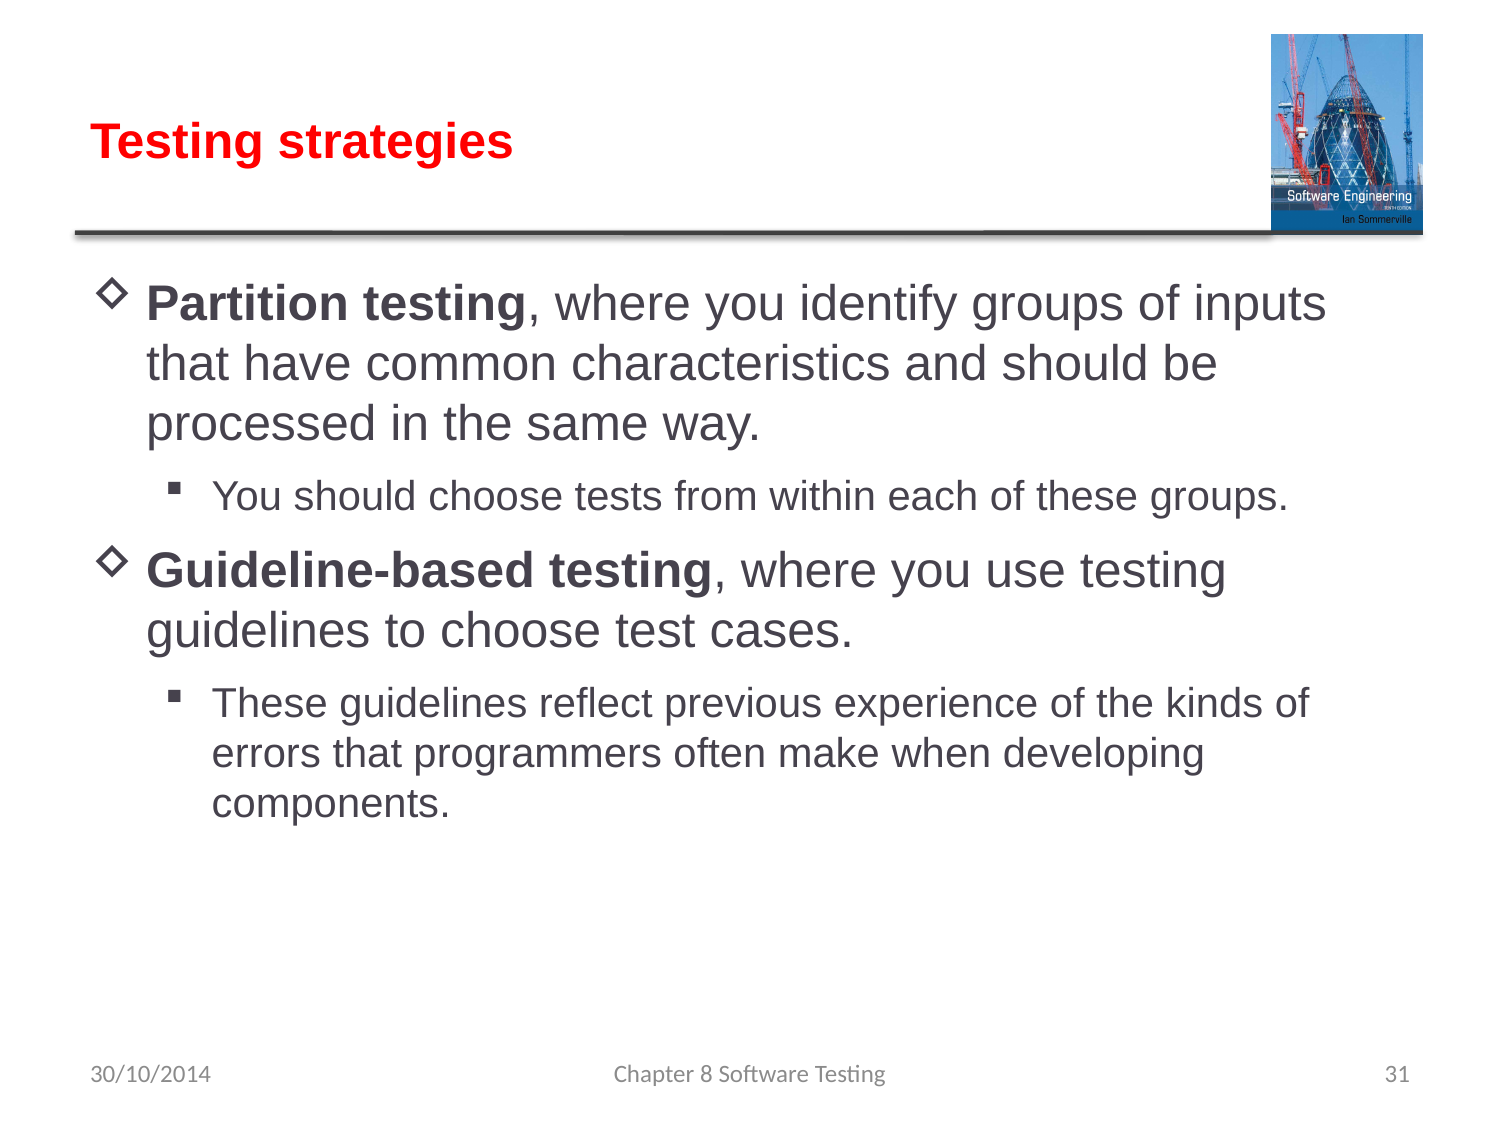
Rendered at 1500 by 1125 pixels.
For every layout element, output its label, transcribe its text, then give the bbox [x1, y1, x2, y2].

picture [1271, 34, 1423, 230]
list Partition testing, where you identify groups of inputs that have common characteristics and should be processed in the same way. You should choose tests from within each of these groups. Guideline-based testing, where you use testing guidelines to choose test cases. These guidelines reflect previous experience of the kinds of errors that programmers often make when developing components. [75, 262, 1425, 1005]
slide_number 31 [1074, 1042, 1425, 1103]
footer Chapter 8 Software Testing [512, 1042, 988, 1103]
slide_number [75, 1042, 425, 1103]
title Testing strategies [74, 44, 1272, 233]
